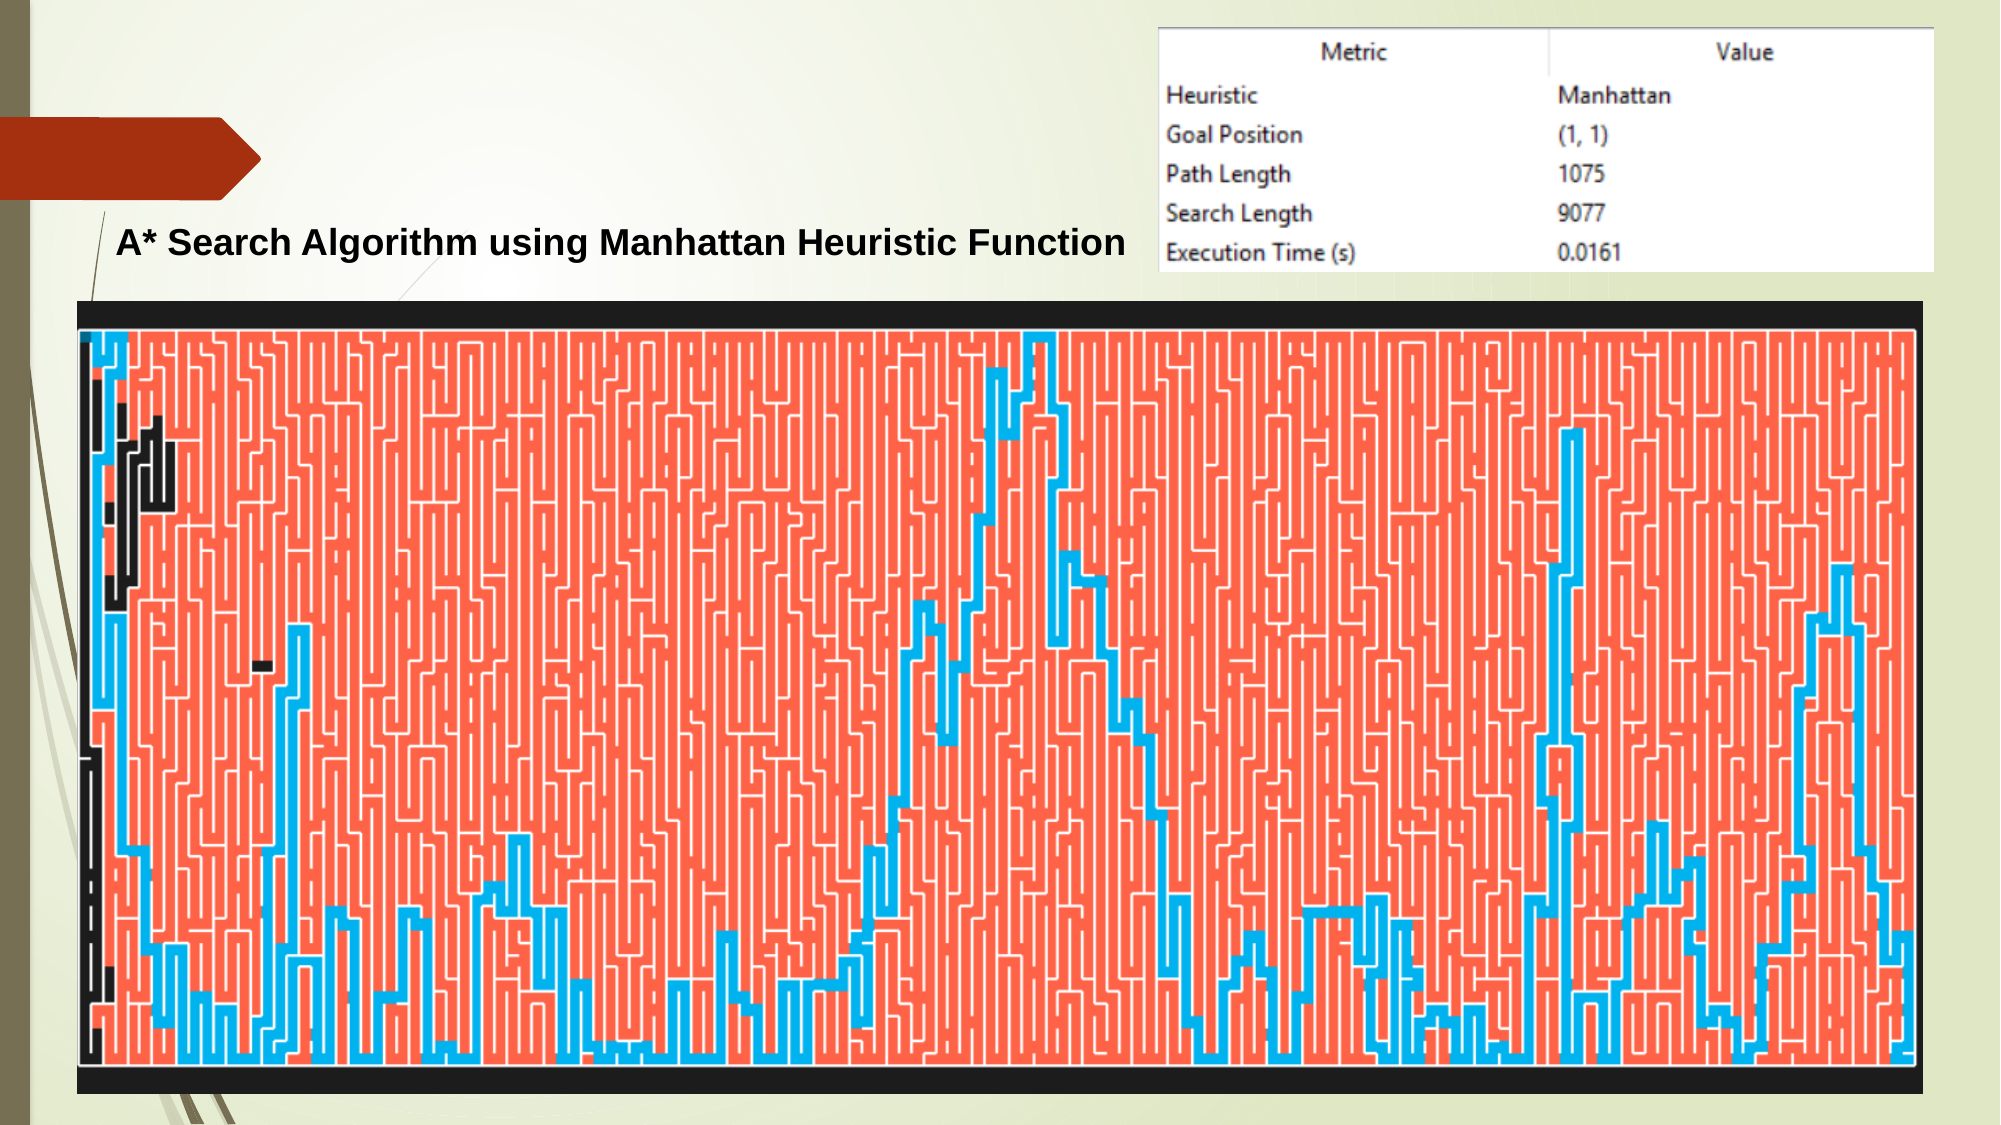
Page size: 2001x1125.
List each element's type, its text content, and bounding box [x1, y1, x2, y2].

text_box A* Search Algorithm using Manhattan Heuristic Function [100, 210, 1143, 271]
picture [77, 300, 1923, 1094]
picture [1158, 27, 1934, 272]
